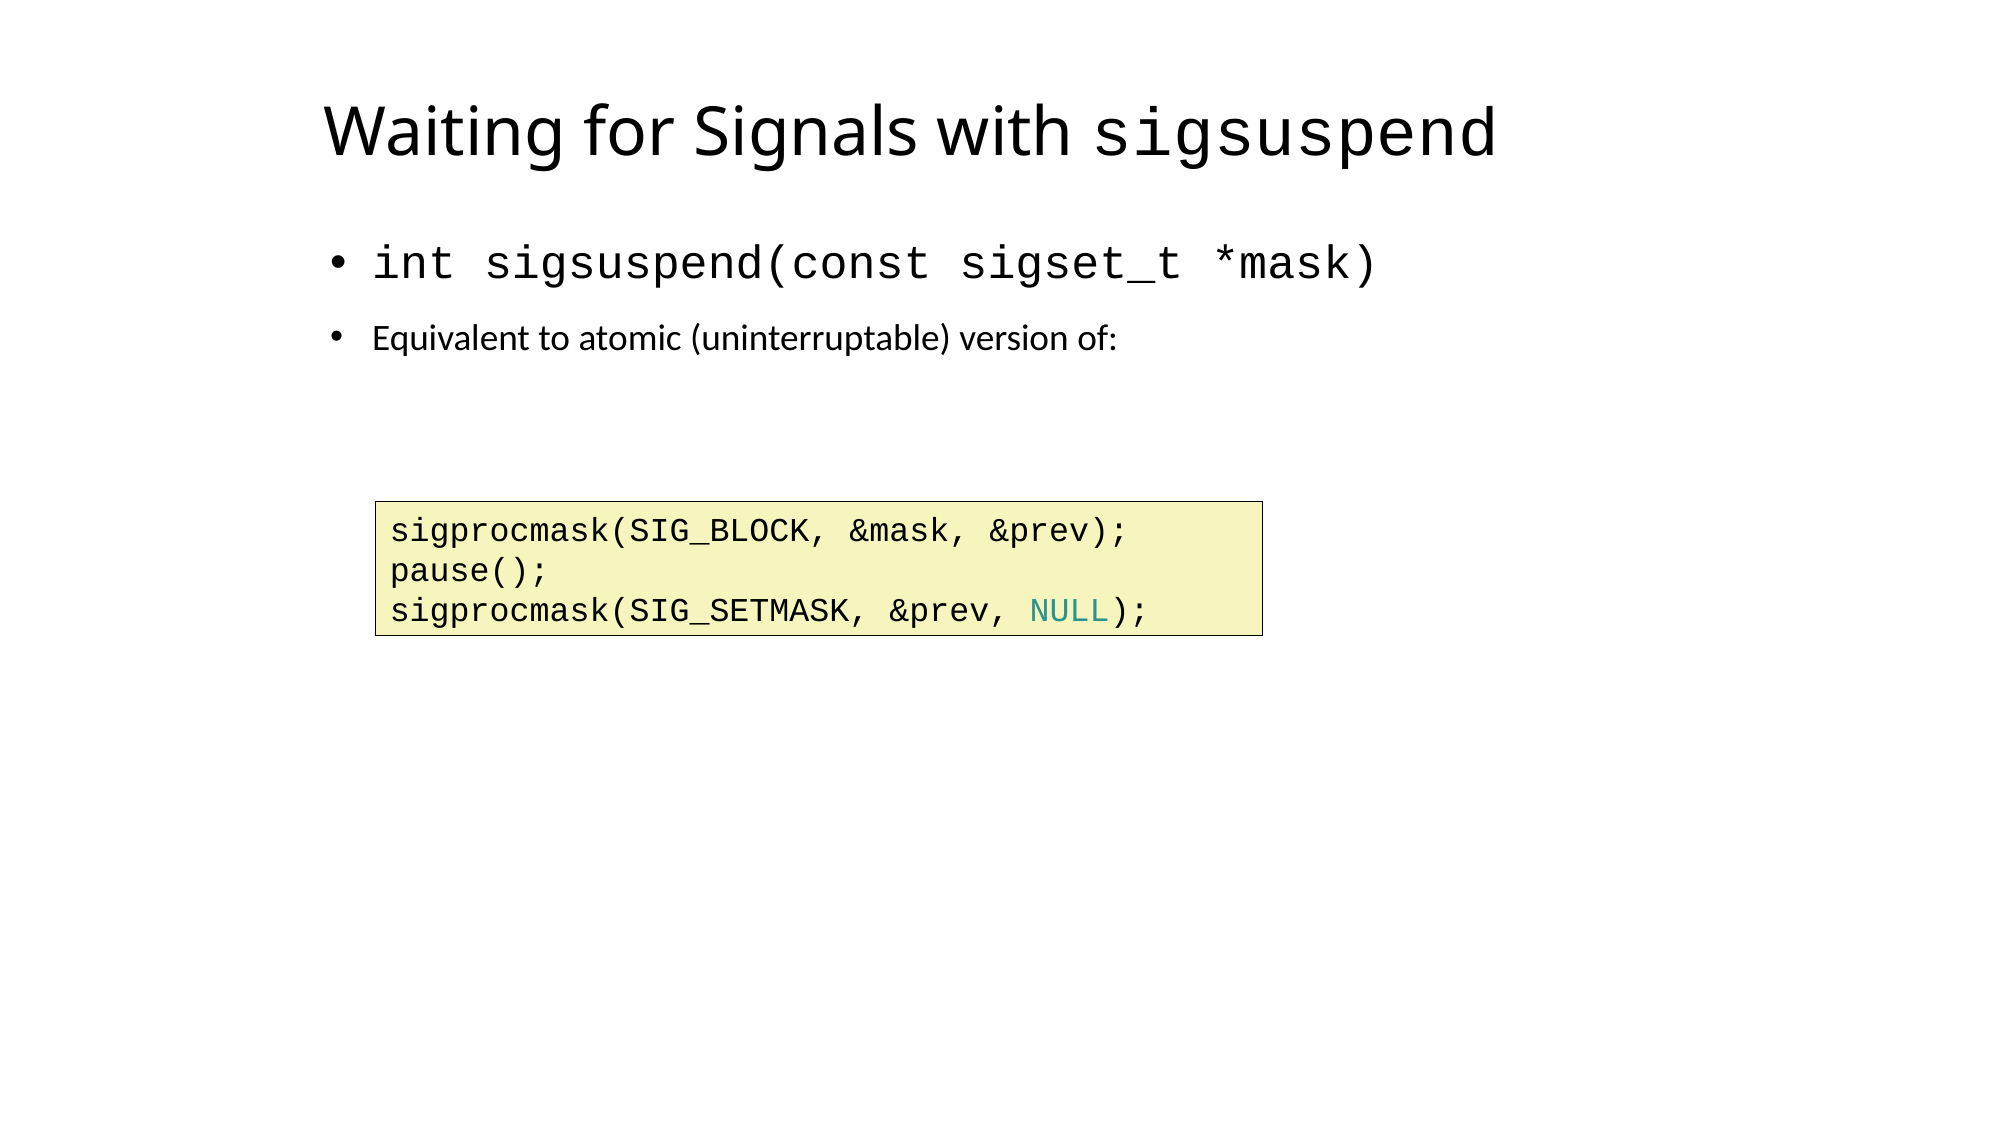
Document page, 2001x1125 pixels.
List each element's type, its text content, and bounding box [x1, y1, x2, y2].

title Waiting for Signals with sigsuspend [308, 71, 1700, 197]
text_box sigprocmask(SIG_BLOCK, &mask, &prev); pause(); sigprocmask(SIG_SETMASK, &prev, NULL); [374, 501, 1263, 636]
list int sigsuspend(const sigset_t *mask) Equivalent to atomic (uninterruptable) version of: [315, 231, 1611, 368]
